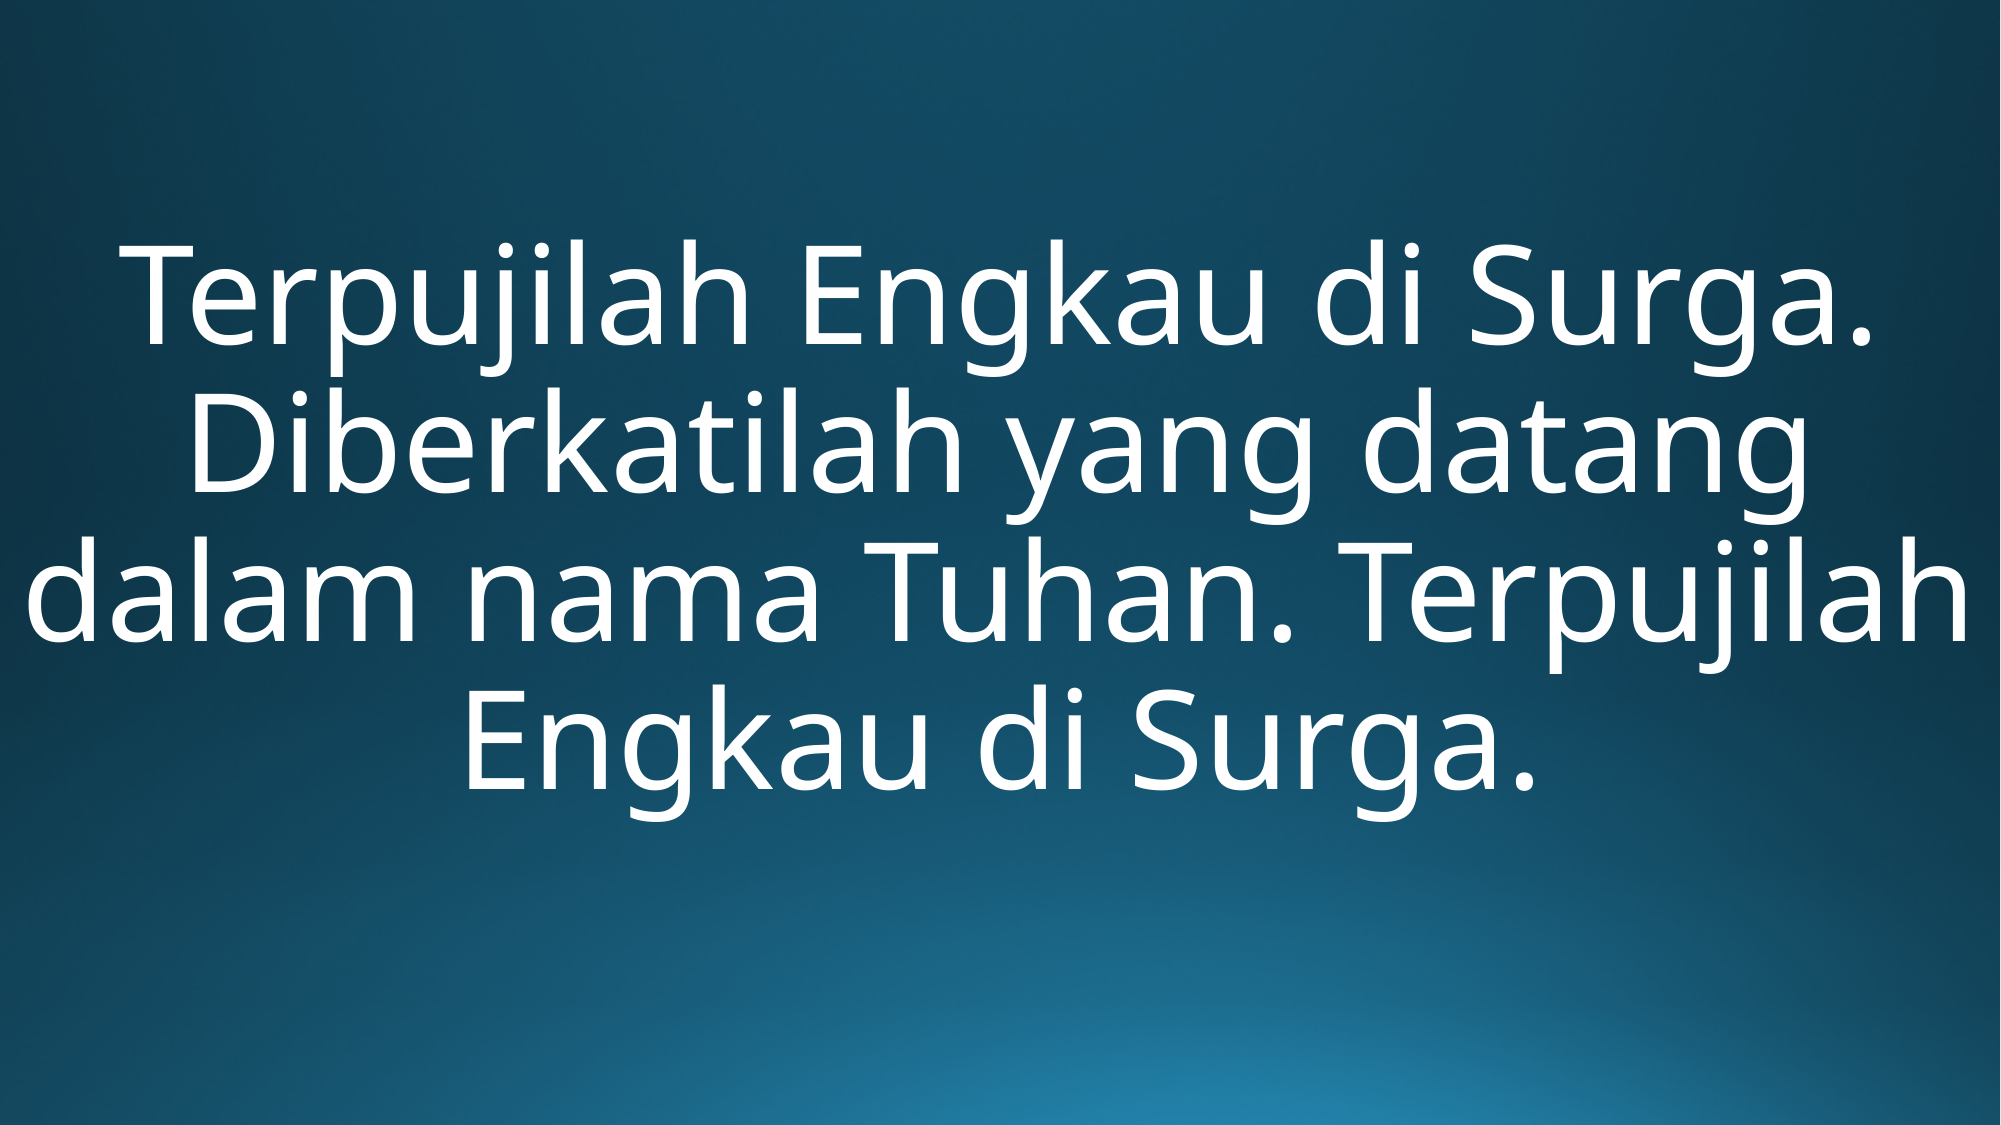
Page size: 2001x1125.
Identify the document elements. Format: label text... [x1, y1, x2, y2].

picture [0, 0, 2001, 1125]
list Terpujilah Engkau di Surga. Diberkatilah yang datang dalam nama Tuhan. Terpujilah Engkau di Surga. [0, 218, 2000, 907]
